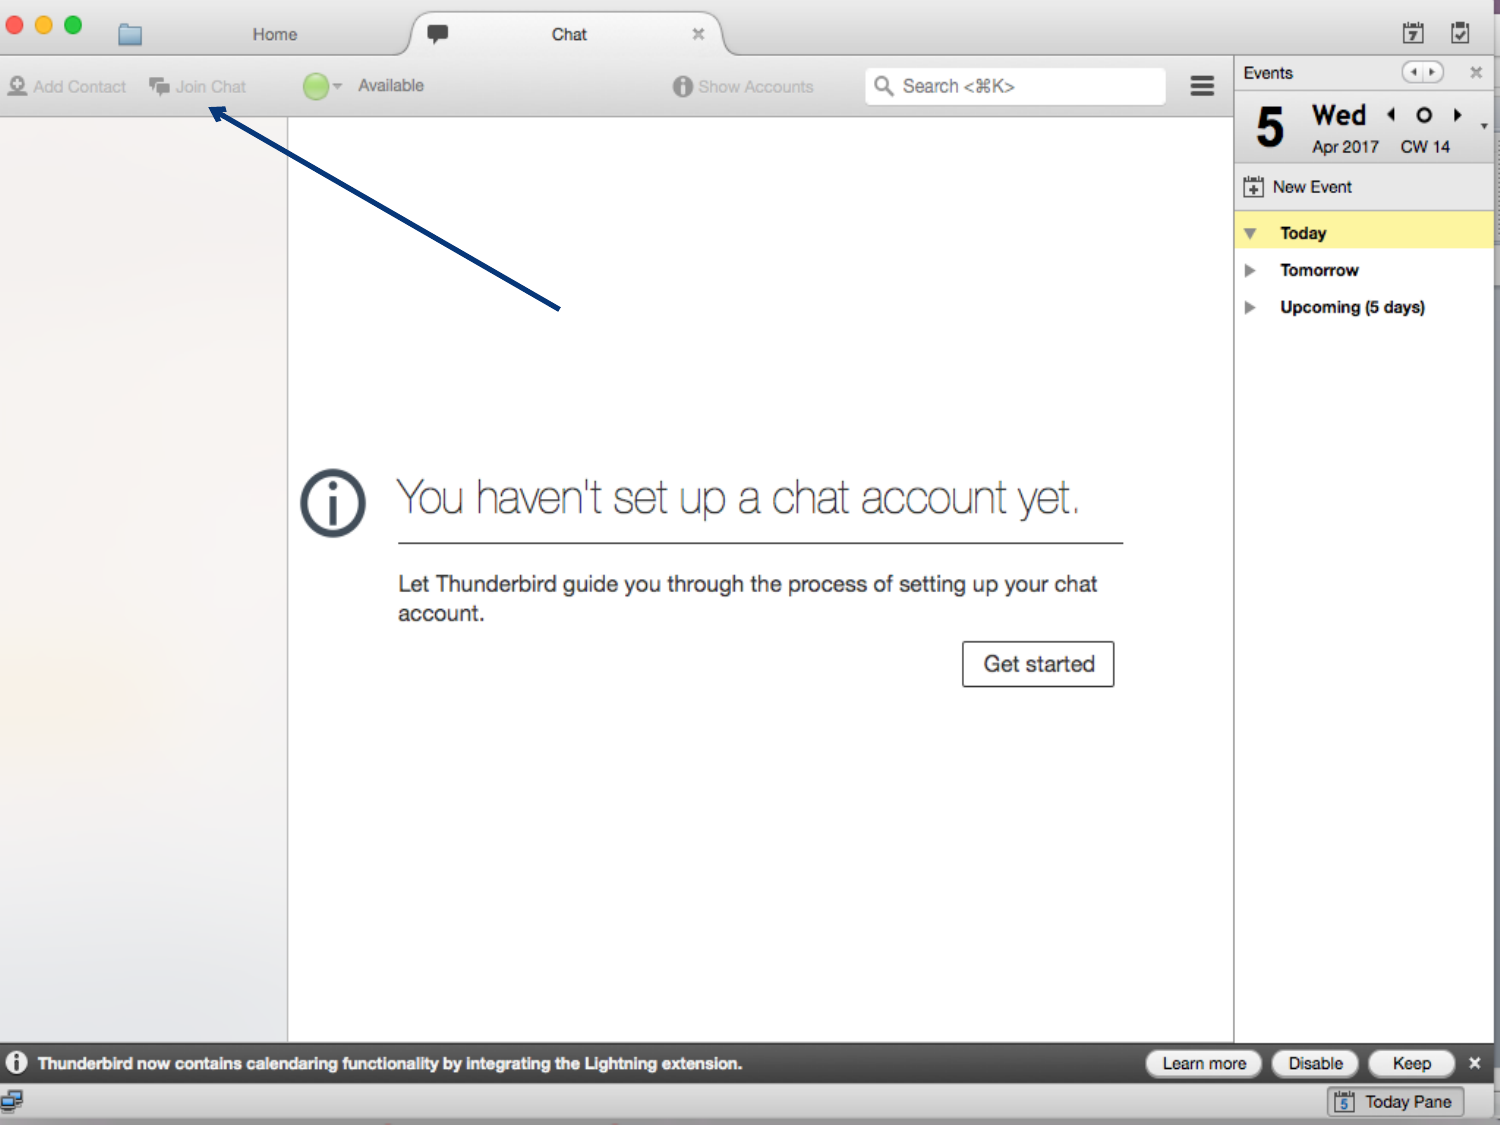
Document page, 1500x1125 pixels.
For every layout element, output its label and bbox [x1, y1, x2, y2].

picture [0, 0, 1500, 1125]
text_box [207, 106, 561, 310]
